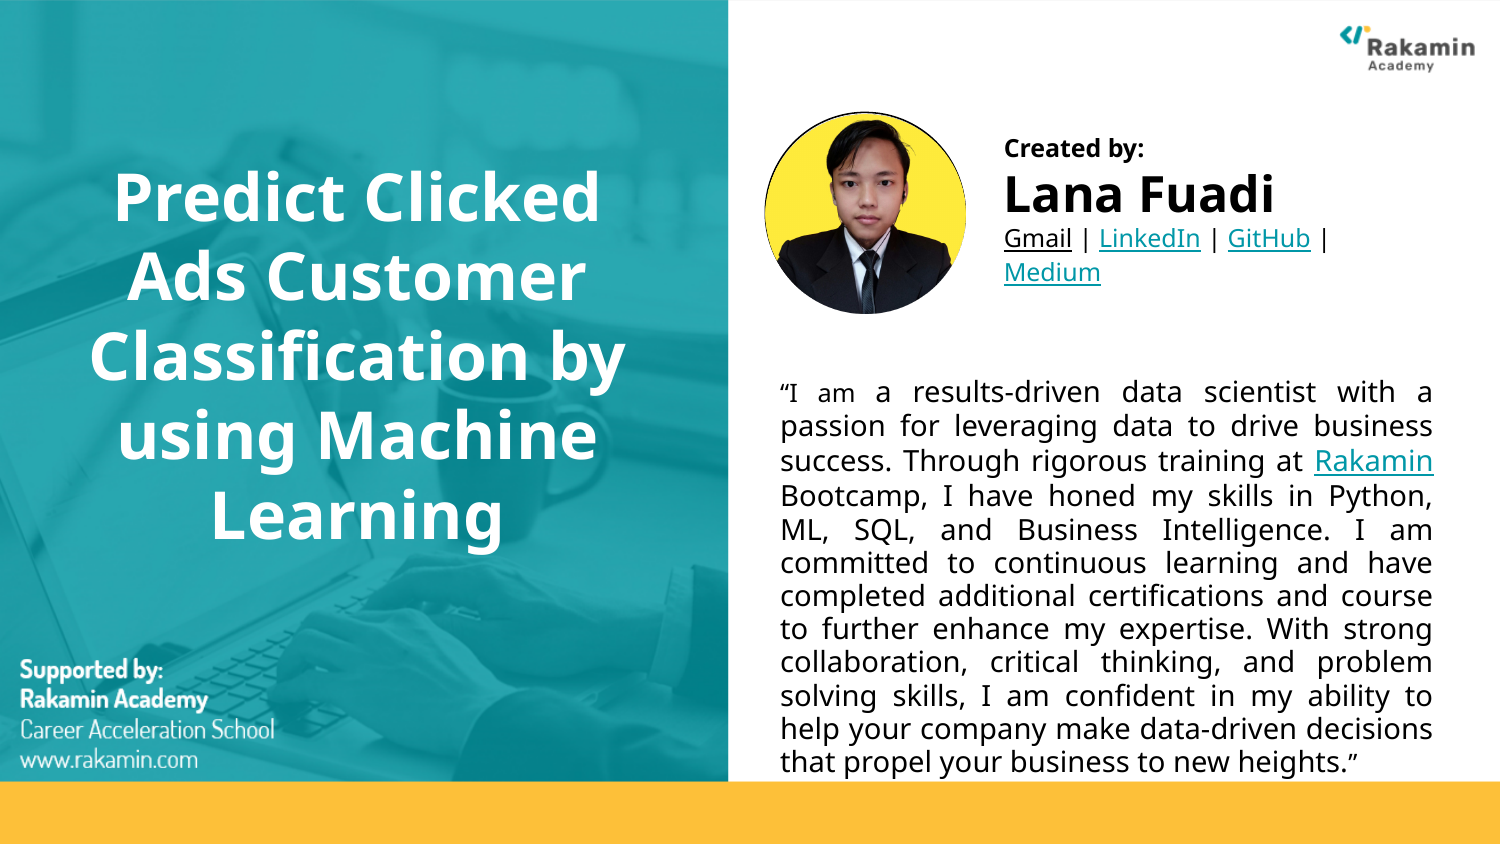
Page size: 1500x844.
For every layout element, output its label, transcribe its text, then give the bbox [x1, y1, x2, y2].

picture [0, 0, 1500, 844]
title Predict Clicked Ads Customer Classification by using Machine Learning [51, 237, 665, 568]
text_box Created by: Lana Fuadi Gmail | LinkedIn | GitHub | Medium [992, 127, 1387, 298]
subtitle “I am a results-driven data scientist with a passion for leveraging data to drive business success. Through rigorous training at Rakamin Bootcamp, I have honed my skills in Python, ML, SQL, and Business Intelligence. I am committed to continuous learning and have completed additional certifications and course to further enhance my expertise. With strong collaboration, critical thinking, and problem solving skills, I am confident in my ability to help your company make data-driven decisions that propel your business to new heights.” [765, 361, 1449, 739]
